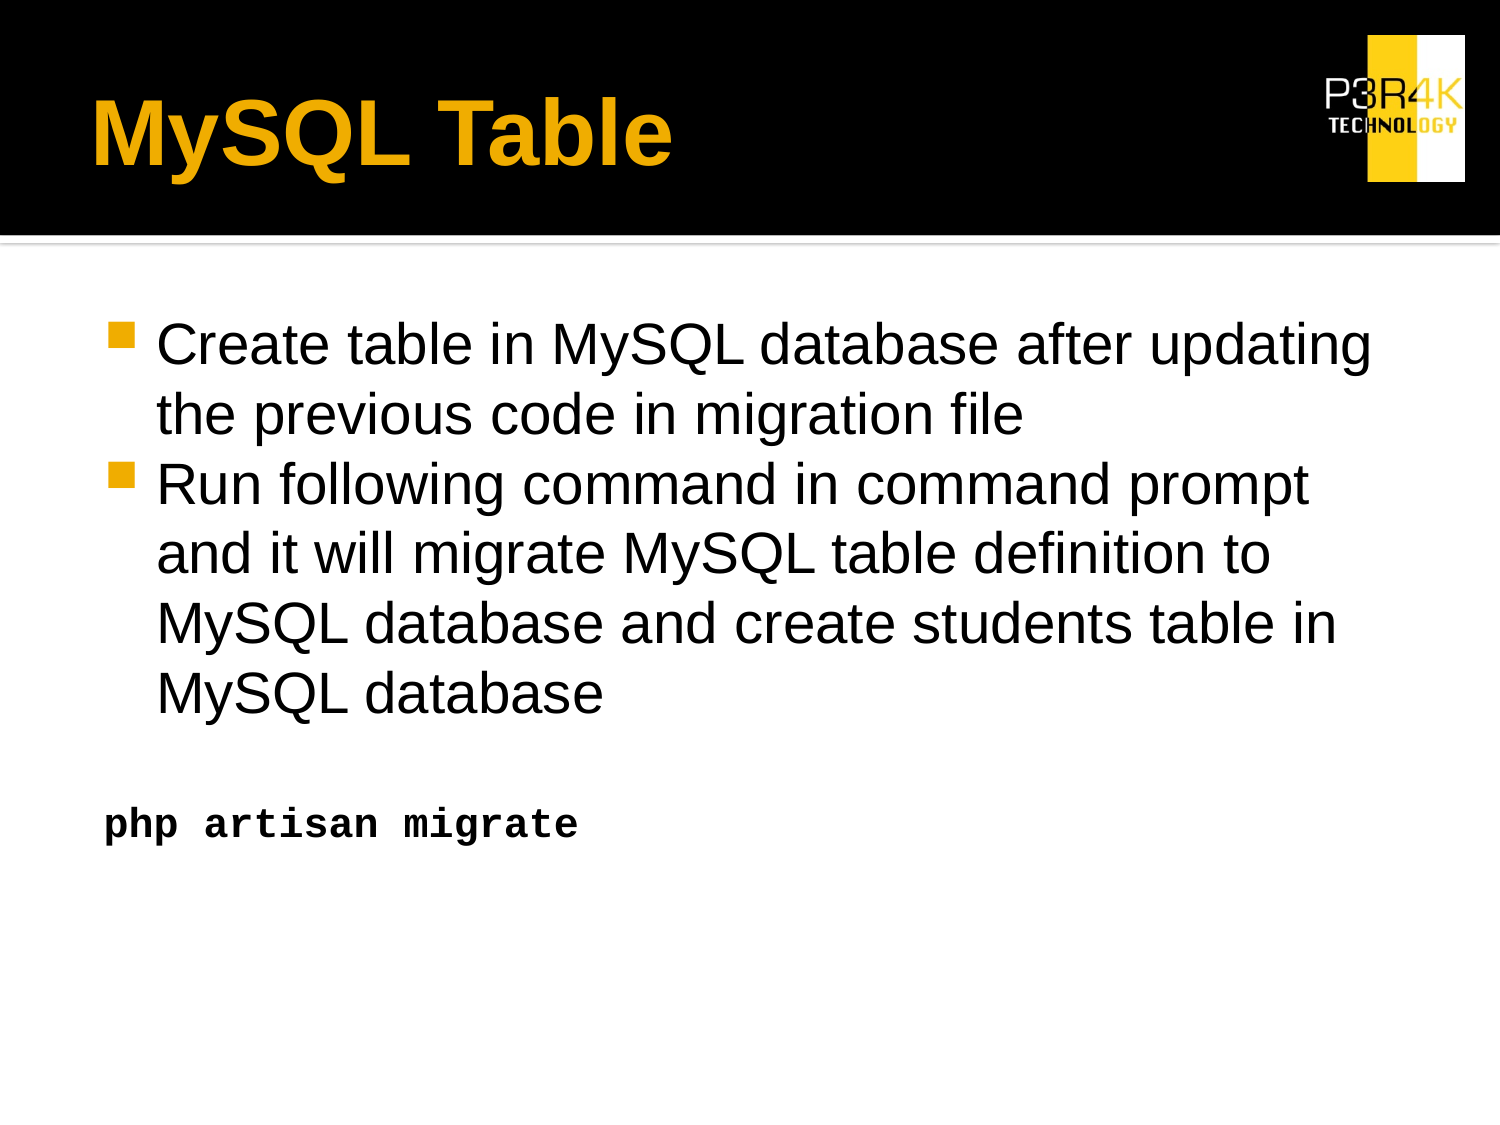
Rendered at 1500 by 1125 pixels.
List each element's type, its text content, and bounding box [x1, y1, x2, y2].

list Create table in MySQL database after updating the previous code in migration file Run following command in command prompt and it will migrate MySQL table definition to MySQL database and create students table in MySQL database php artisan migrate [75, 291, 1425, 1050]
title MySQL Table [75, 25, 1425, 231]
picture [1425, 35, 1465, 182]
